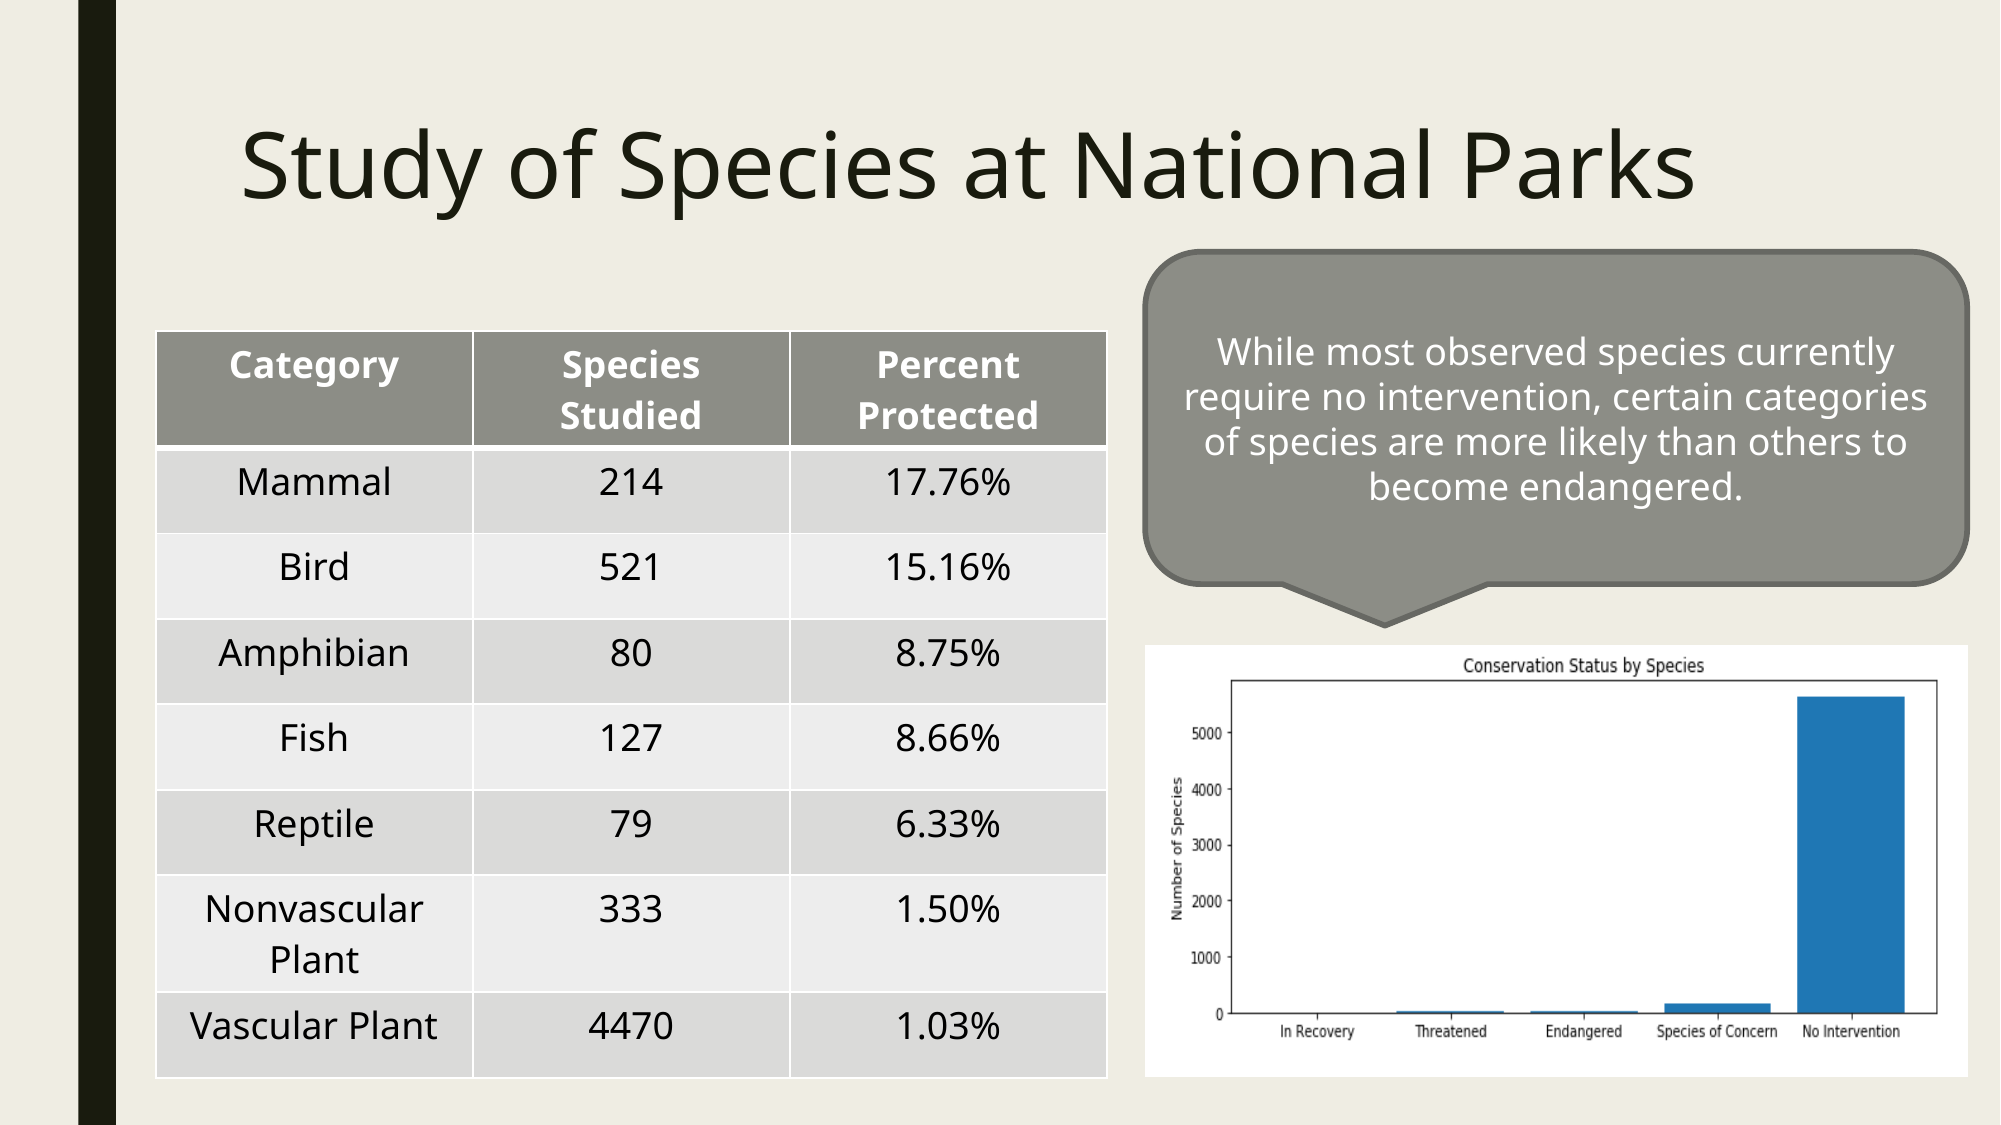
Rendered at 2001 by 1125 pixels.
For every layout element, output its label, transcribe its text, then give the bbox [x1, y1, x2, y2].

text_box While most observed species currently require no intervention, certain categories of species are more likely than others to become endangered. [1142, 248, 1971, 629]
table_cell 6.33% [791, 791, 1106, 874]
table_cell Fish [157, 705, 472, 789]
table_cell 333 [474, 876, 789, 991]
table_header Species Studied [474, 357, 789, 445]
title Study of Species at National Parks [225, 112, 1800, 357]
table_cell 127 [474, 705, 789, 789]
table_cell 1.03% [791, 993, 1106, 1077]
table_cell Reptile [157, 791, 472, 874]
table_cell Vascular Plant [157, 993, 472, 1077]
table_cell 214 [474, 451, 789, 533]
table_cell 80 [474, 620, 789, 703]
table_cell 1.50% [791, 876, 1106, 991]
table_cell Mammal [157, 451, 472, 533]
table_cell Nonvascular Plant [157, 876, 472, 991]
table_cell 521 [474, 534, 789, 618]
table_cell 8.66% [791, 705, 1106, 789]
table_cell 79 [474, 791, 789, 874]
picture [1145, 644, 1968, 1077]
table_header Category [157, 332, 472, 445]
table_cell 15.16% [791, 534, 1106, 618]
table_cell 8.75% [791, 620, 1106, 703]
table_cell Amphibian [157, 620, 472, 703]
table_cell Bird [157, 534, 472, 618]
table_header Percent Protected [791, 357, 1106, 445]
table_cell 4470 [474, 993, 789, 1077]
table_cell 17.76% [791, 451, 1106, 533]
